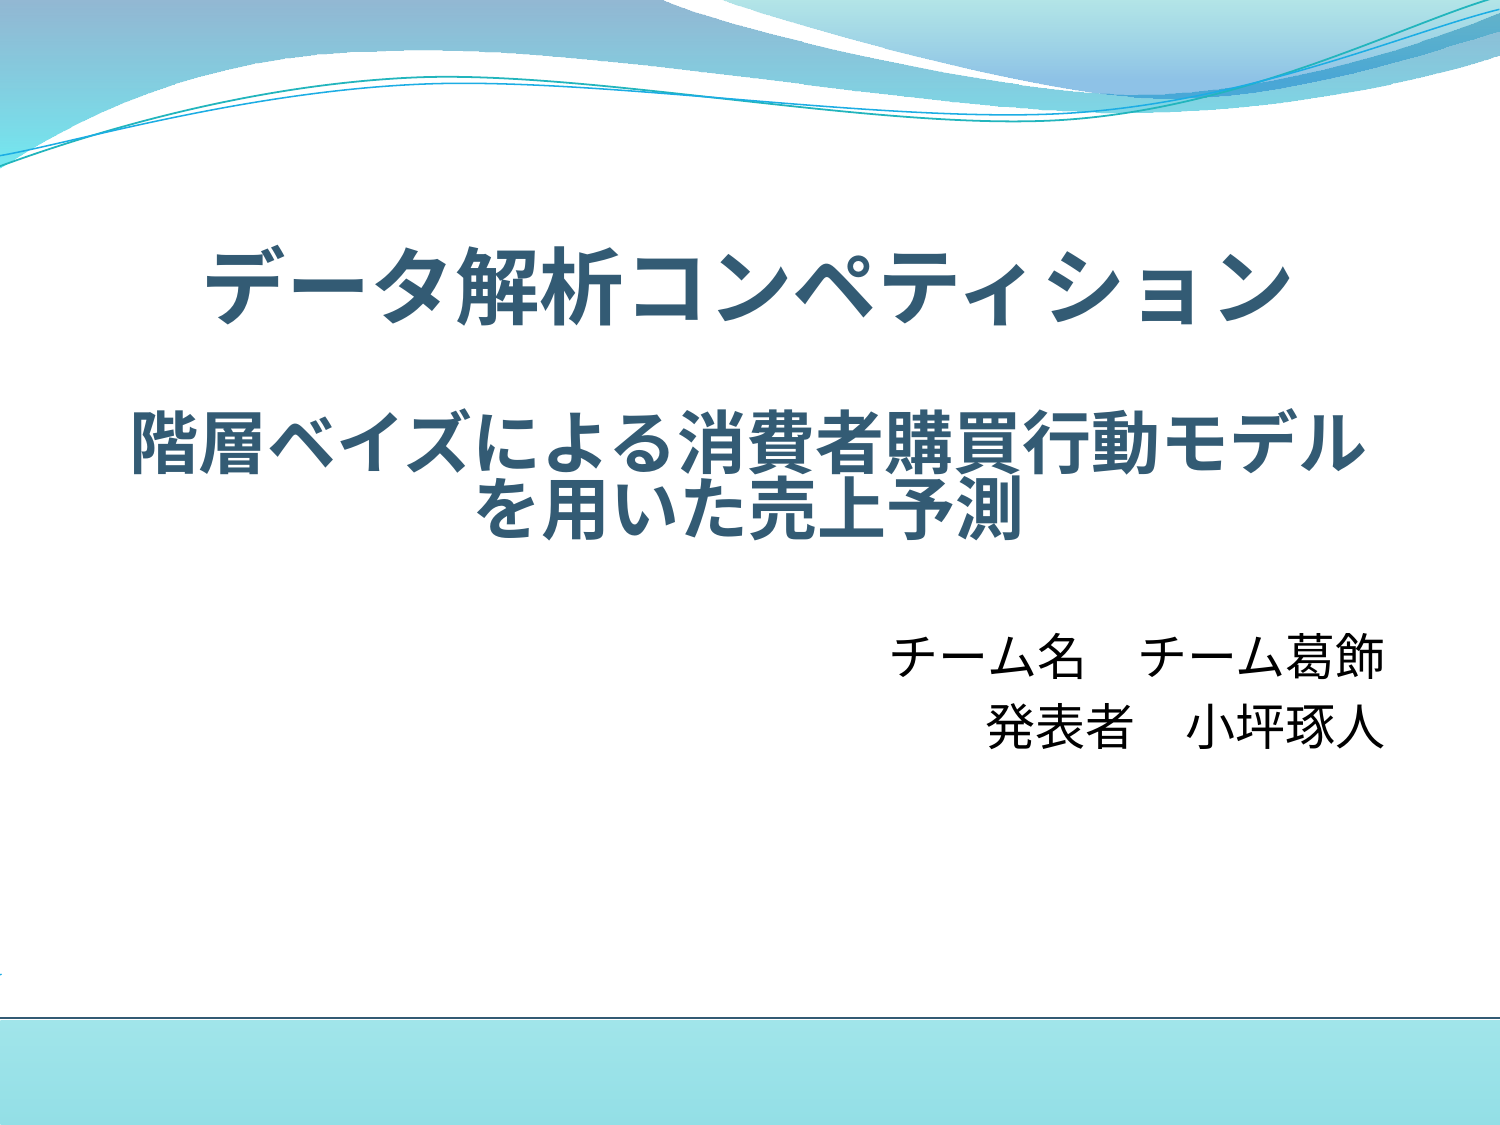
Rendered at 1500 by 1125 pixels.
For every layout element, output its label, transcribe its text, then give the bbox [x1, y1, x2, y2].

text_box データ解析コンペティション 階層ベイズによる消費者購買行動モデル を用いた売上予測 [105, 214, 1394, 548]
subtitle チーム名 チーム葛飾 発表者 小坪琢人 [105, 617, 1395, 834]
